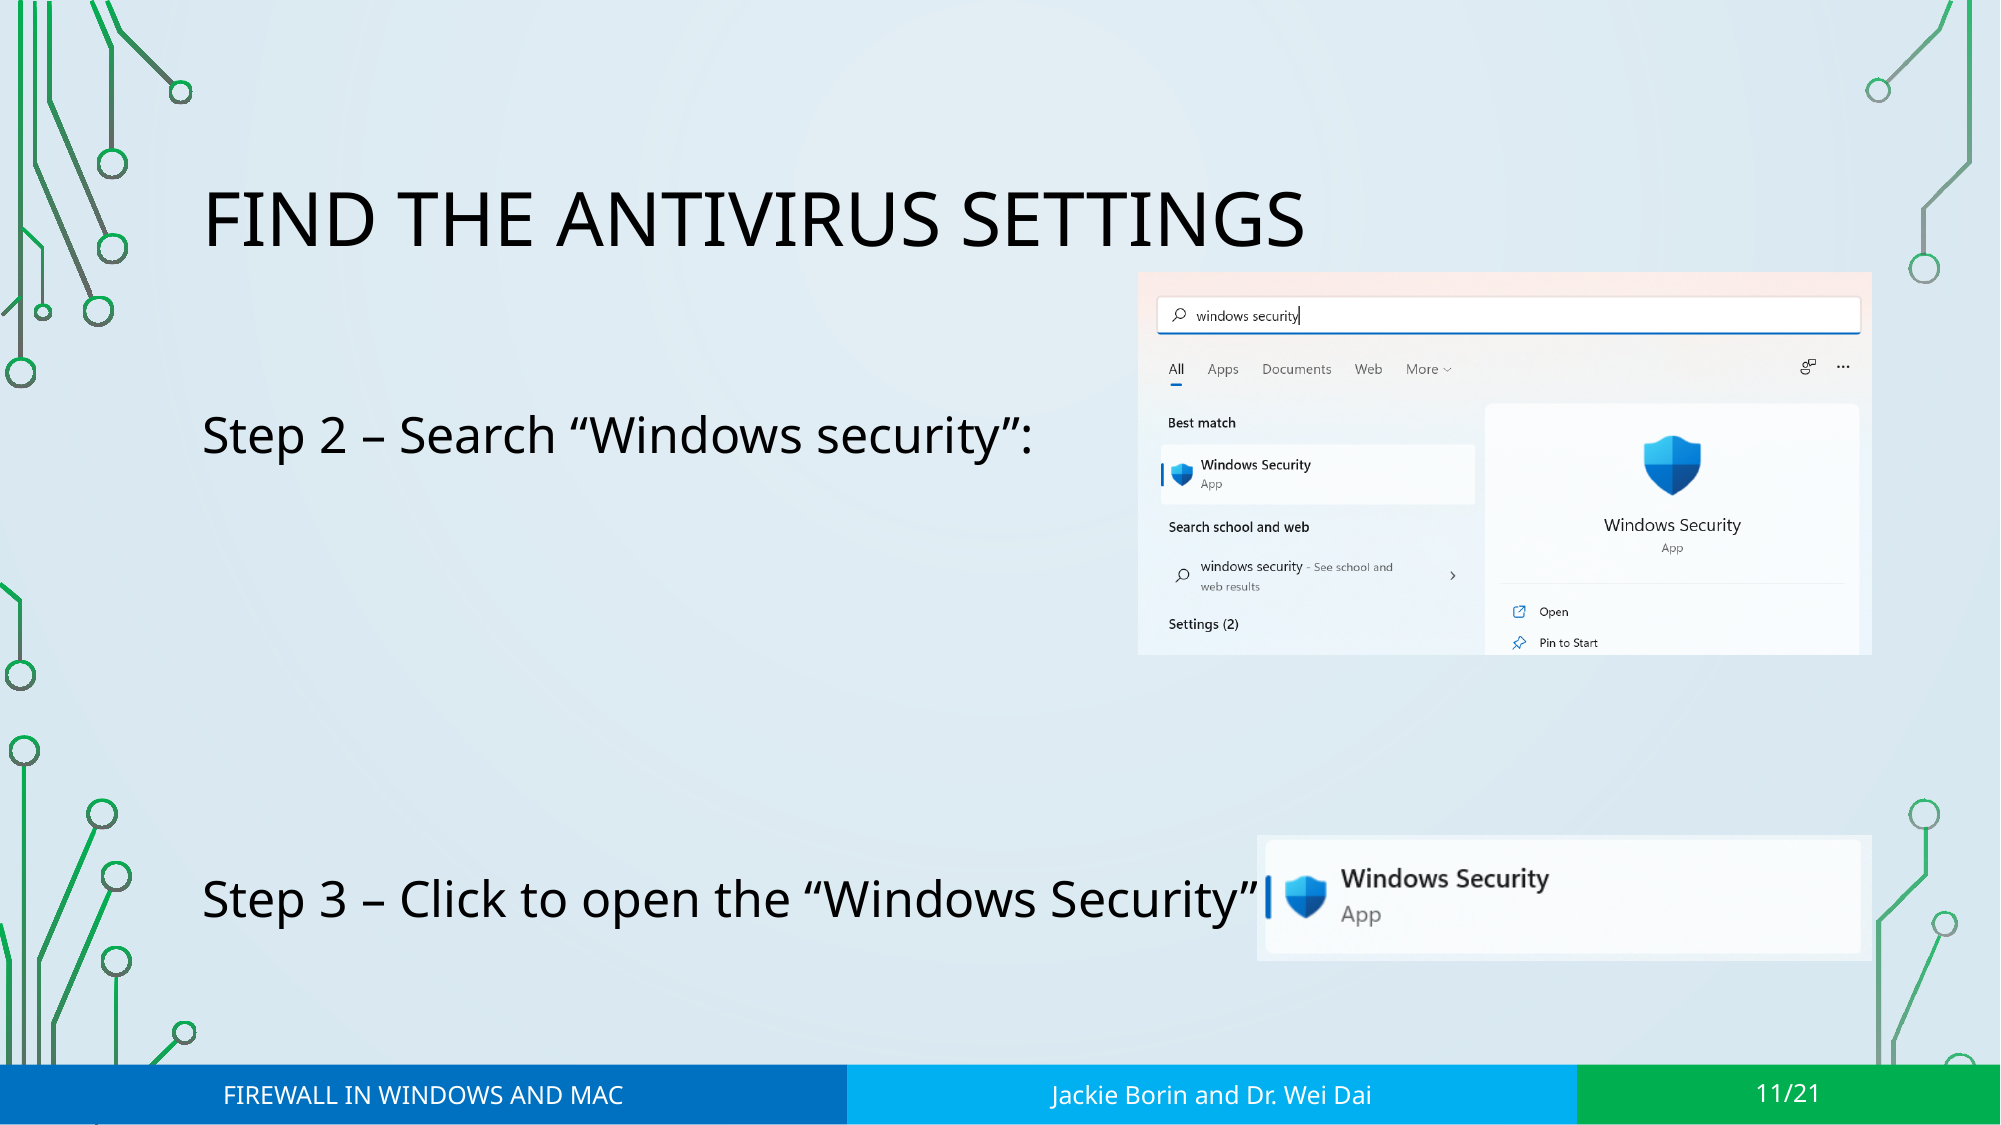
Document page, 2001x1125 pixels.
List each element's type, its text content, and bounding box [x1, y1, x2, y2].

slide_number Jackie Borin and Dr. Wei Dai [847, 1064, 1577, 1125]
slide_number 11/21 [1577, 1064, 2000, 1125]
list Step 2 – Search “Windows security”: Step 3 – Click to open the “Windows Security” app: [187, 302, 1872, 1064]
picture [1138, 272, 1872, 655]
footer Firewall in Windows and Mac [0, 1064, 847, 1125]
title Find the Antivirus settings [187, 101, 1813, 302]
picture [1257, 834, 1872, 962]
